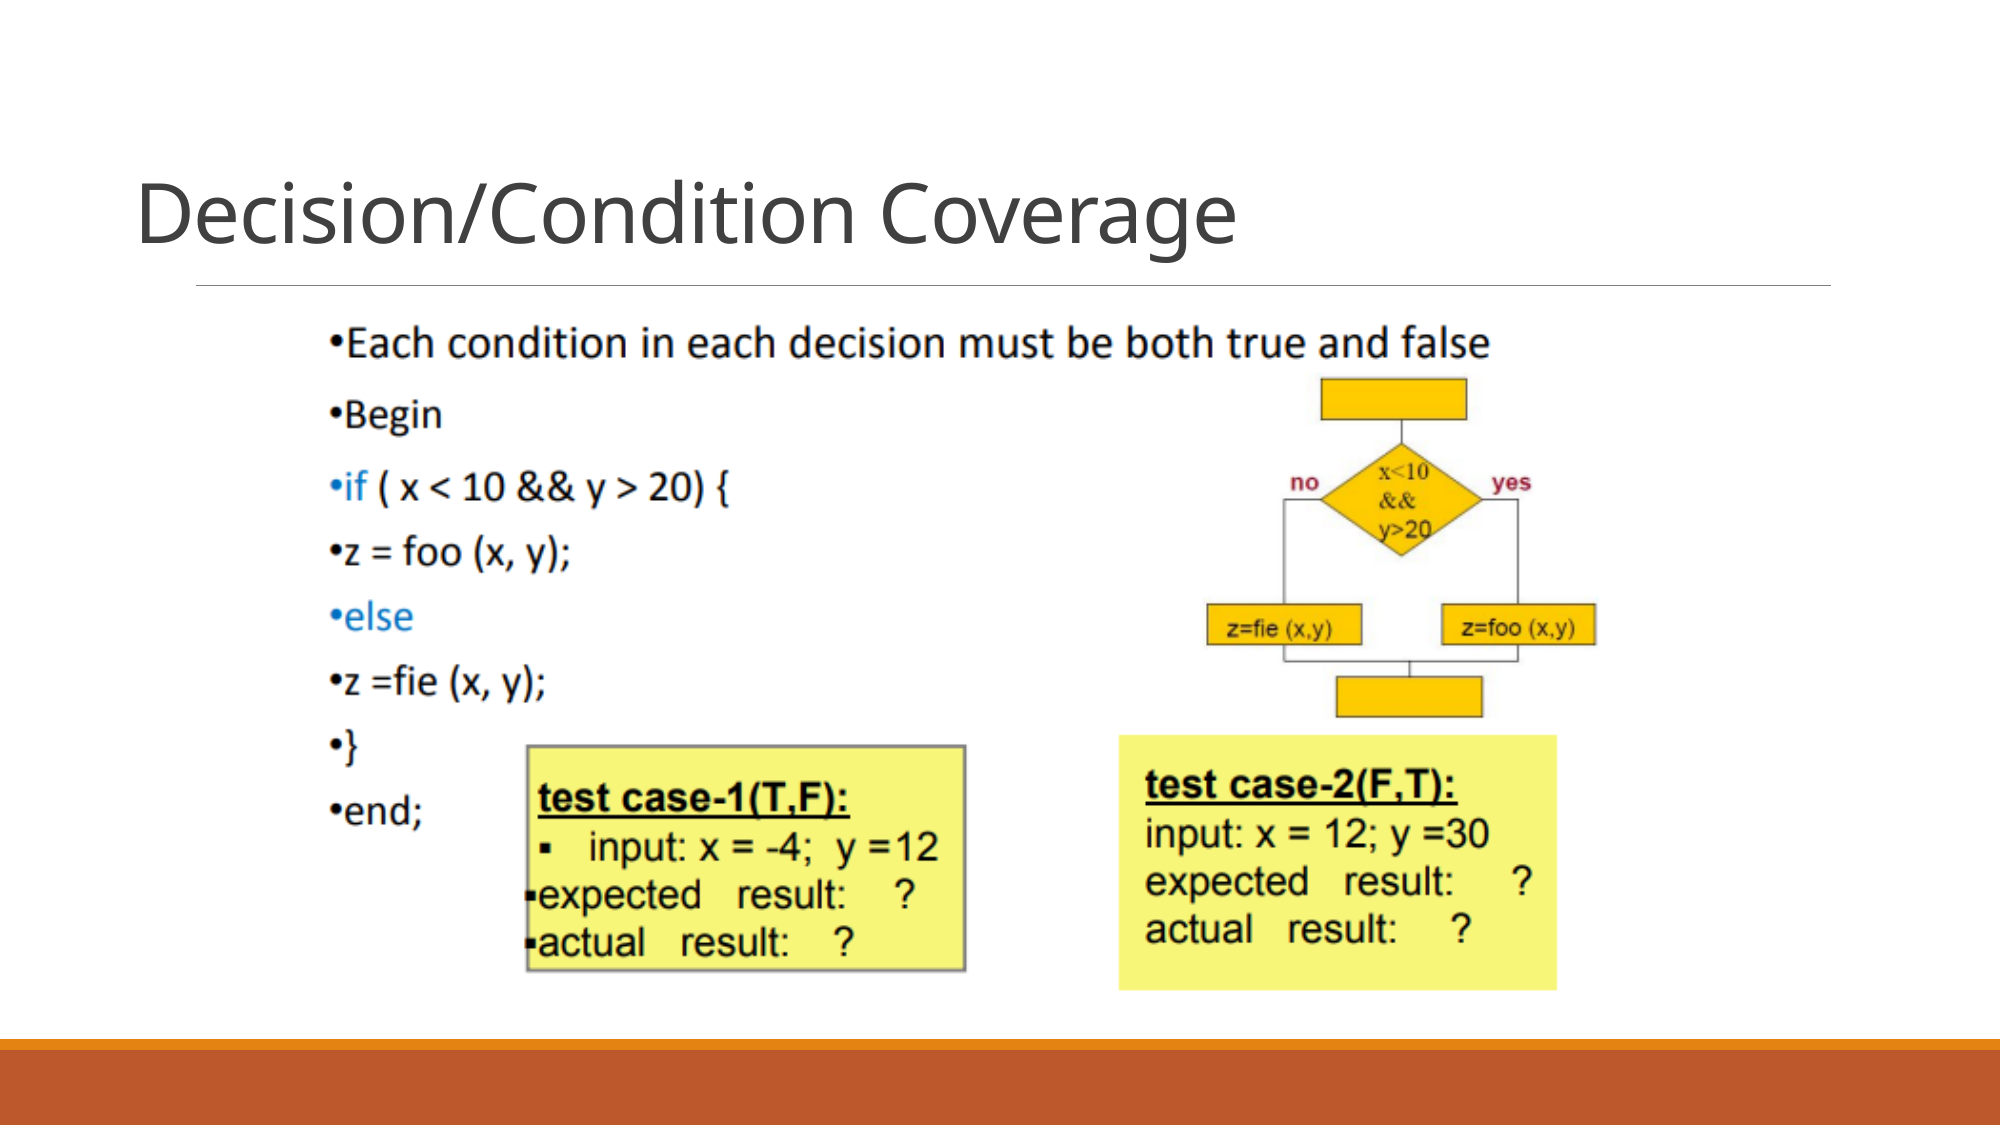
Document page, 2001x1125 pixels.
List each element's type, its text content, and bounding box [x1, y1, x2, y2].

title Decision/Condition Coverage [119, 80, 1750, 268]
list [302, 315, 1647, 1006]
